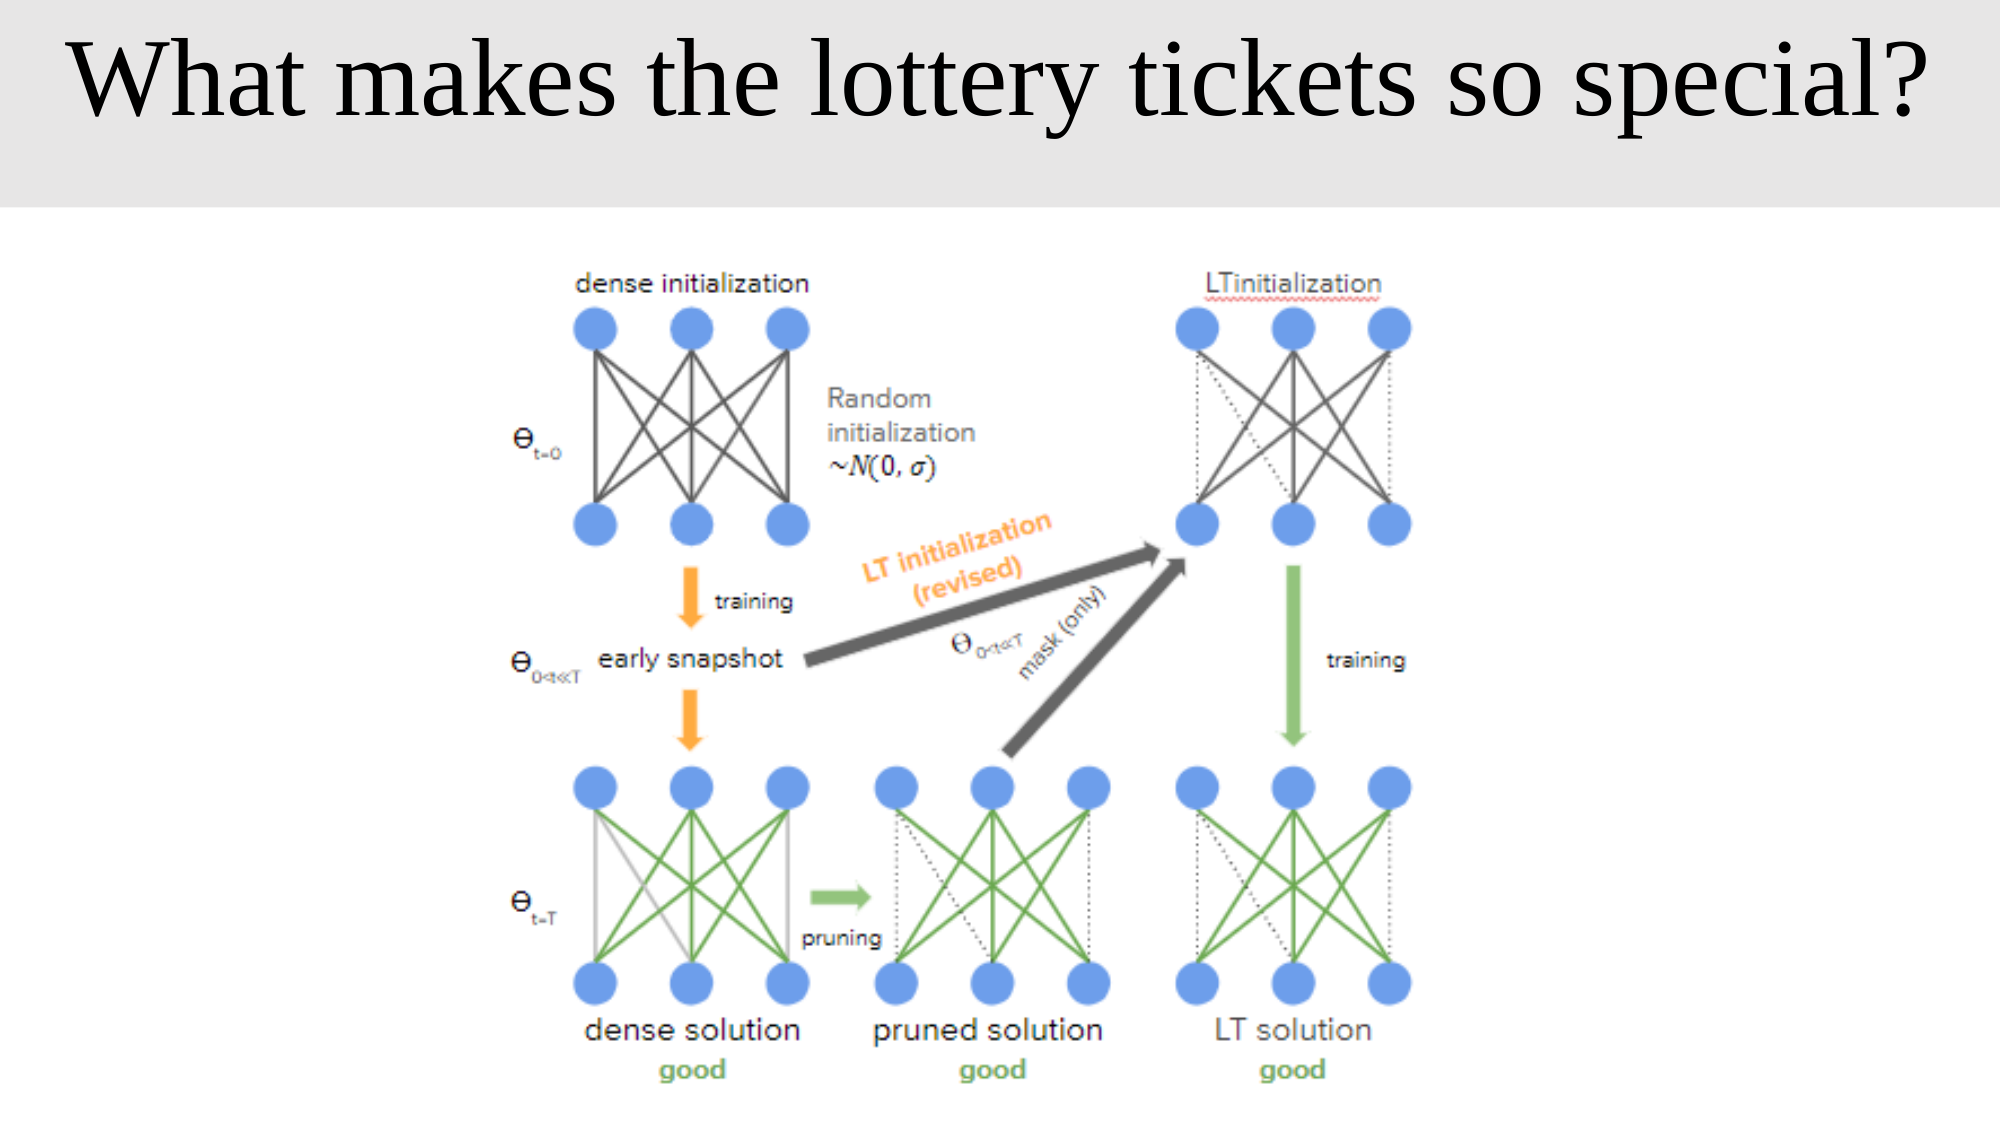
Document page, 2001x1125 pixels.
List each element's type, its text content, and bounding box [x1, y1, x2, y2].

title What makes the lottery tickets so special? [0, 0, 2000, 208]
picture [454, 241, 1488, 1095]
